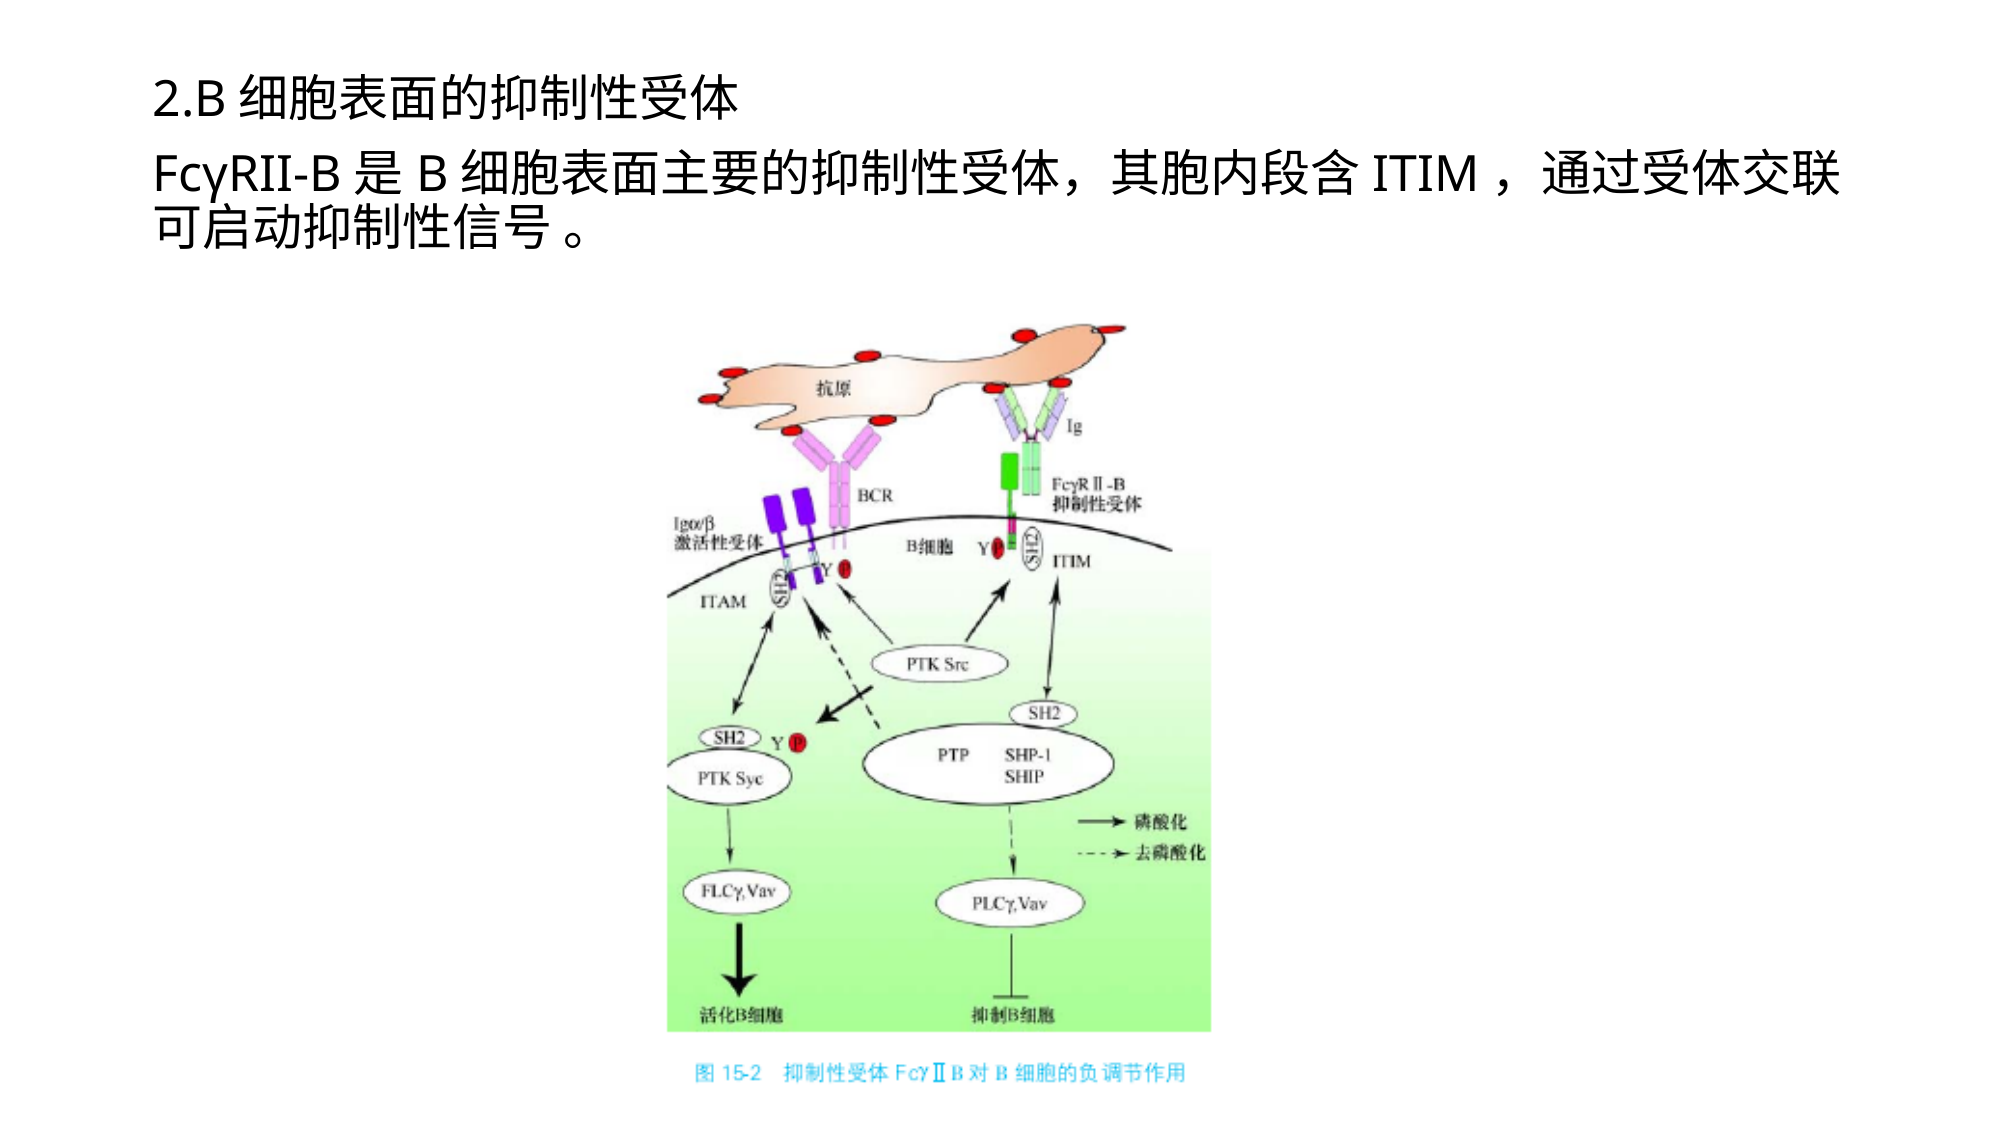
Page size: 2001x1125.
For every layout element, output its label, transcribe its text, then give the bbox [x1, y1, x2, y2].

list 2.B细胞表面的抑制性受体 FcγRII‐B是B细胞表面主要的抑制性受体，其胞内段含ITIM，通过受体交联可启动抑制性信号 。 [137, 66, 1863, 1045]
picture [629, 311, 1228, 1096]
